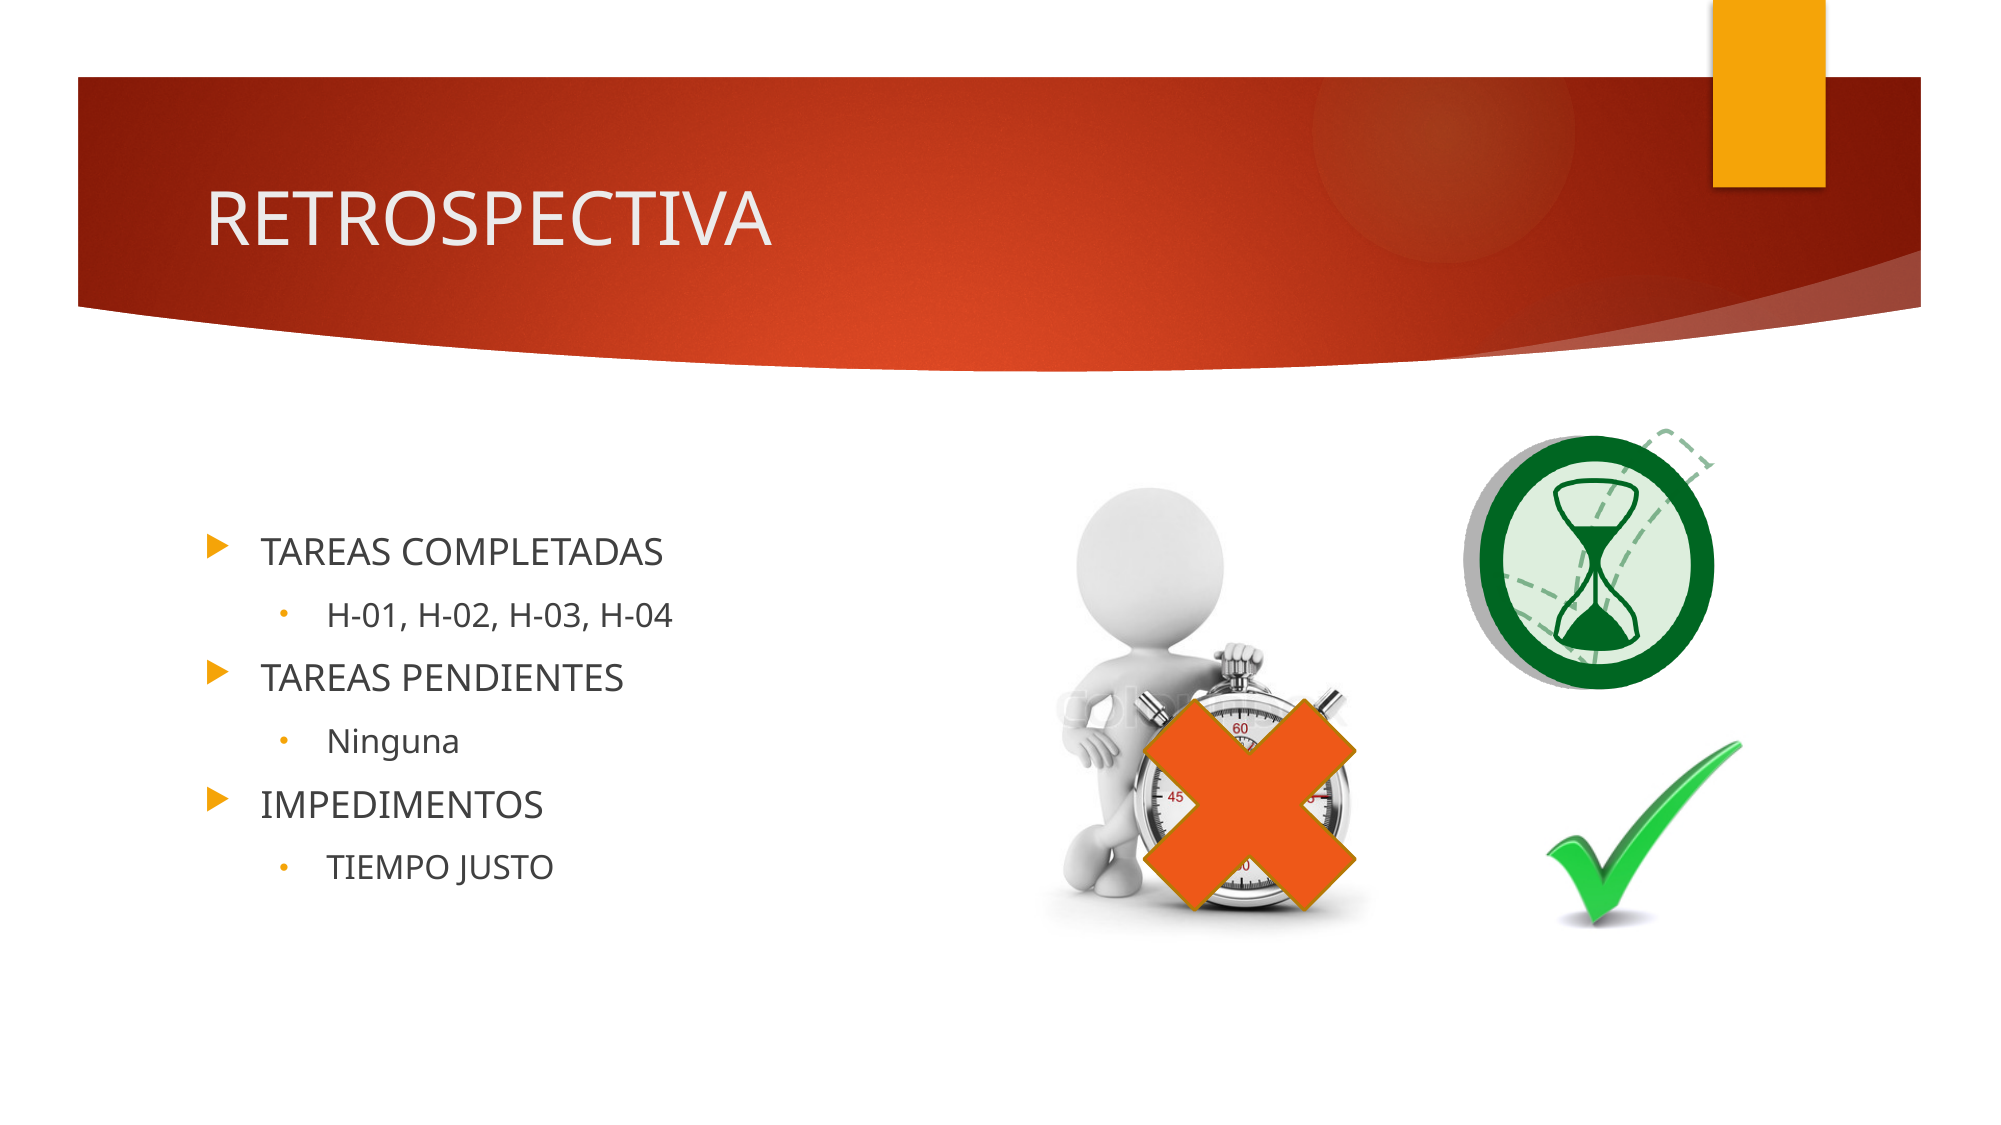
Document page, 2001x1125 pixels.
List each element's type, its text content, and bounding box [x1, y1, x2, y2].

picture [1459, 426, 1720, 695]
picture [1490, 720, 1759, 988]
picture [1009, 457, 1403, 957]
list TAREAS COMPLETADAS H-01, H-02, H-03, H-04 TAREAS PENDIENTES Ninguna IMPEDIMENTOS TIEMPO JUSTO [189, 427, 937, 988]
title RETROSPECTIVA [189, 155, 1627, 275]
